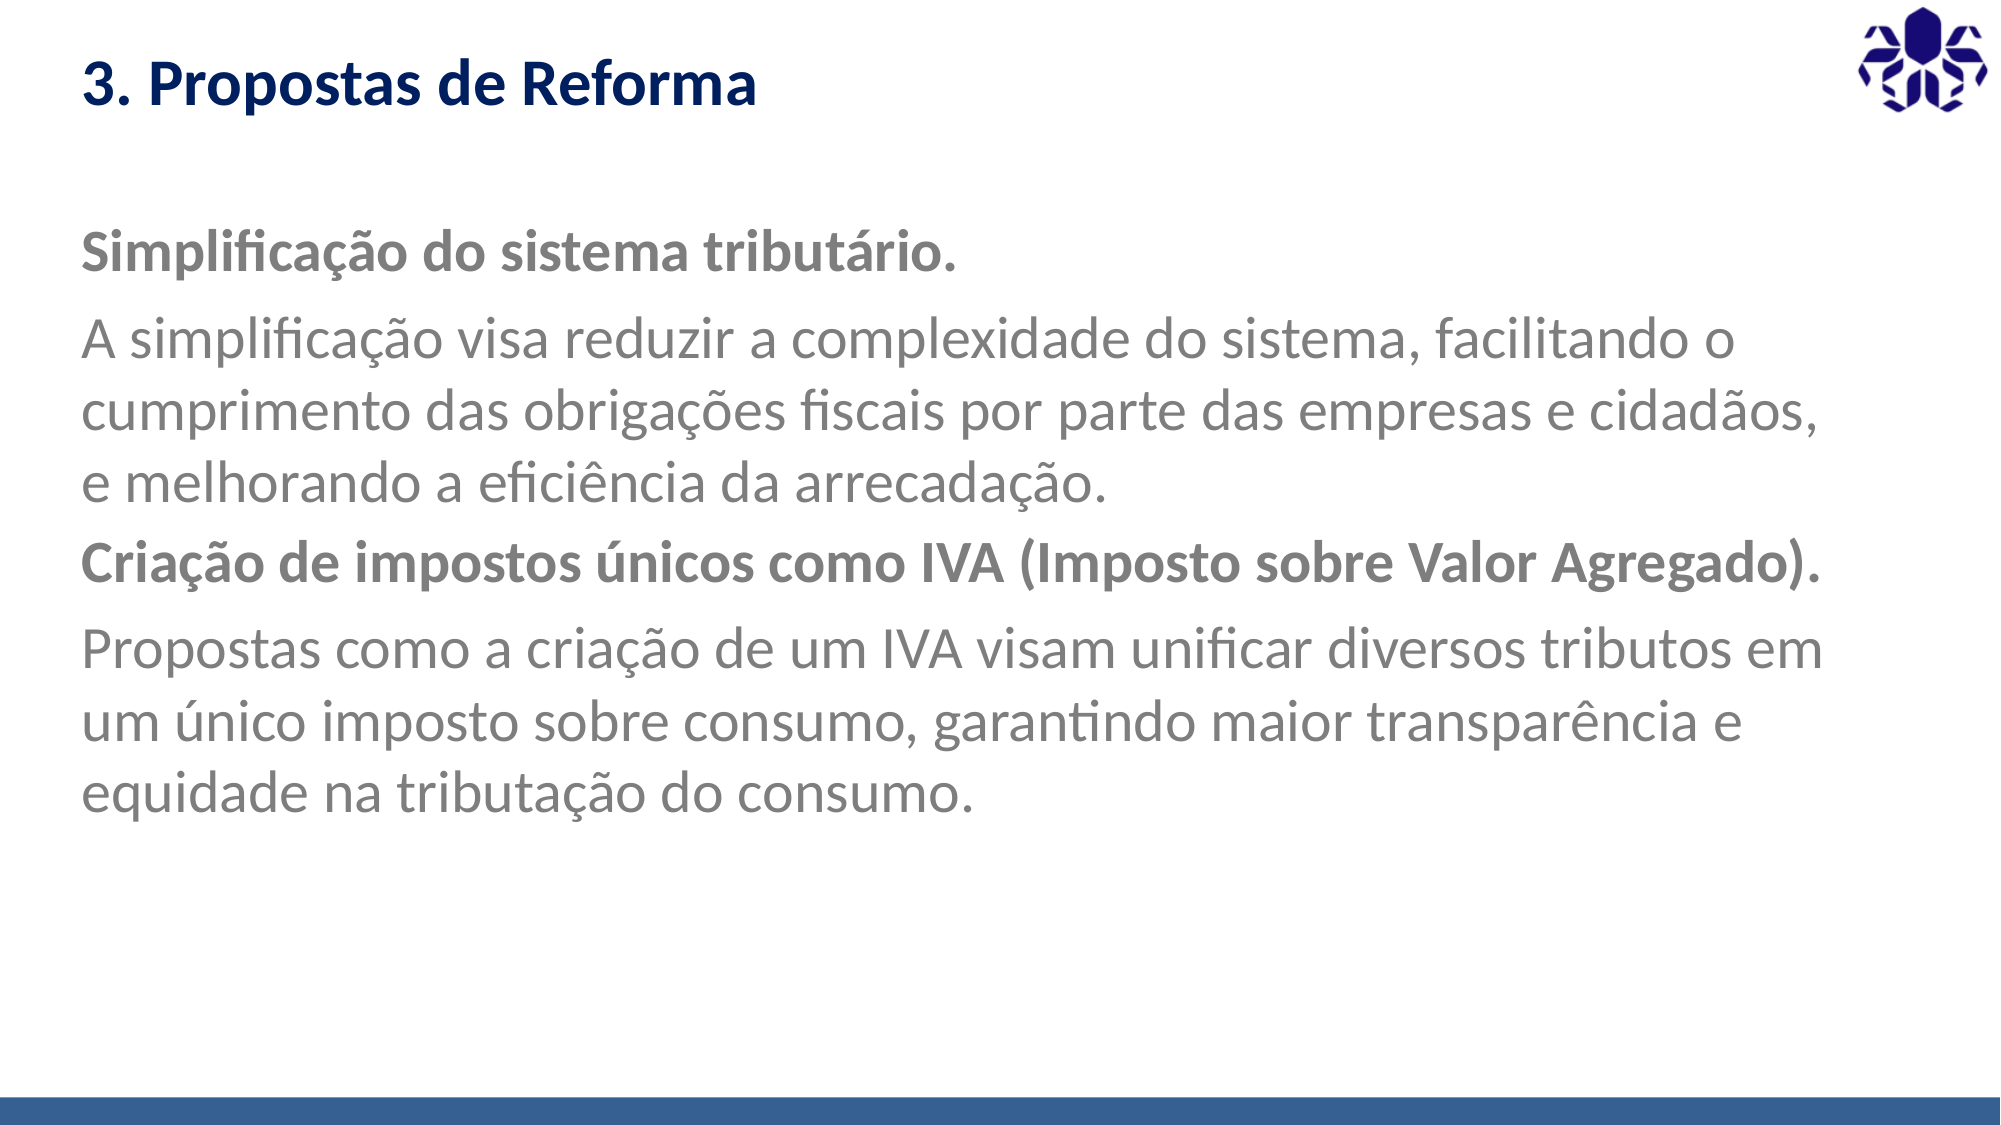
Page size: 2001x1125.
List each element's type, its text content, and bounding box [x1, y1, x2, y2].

picture [1851, 0, 2000, 117]
list Simplificação do sistema tributário. A simplificação visa reduzir a complexidade do sistema, facilitando o cumprimento das obrigações fiscais por parte das empresas e cidadãos, e melhorando a eficiência da arrecadação. Criação de impostos únicos como IVA (Imposto sobre Valor Agregado). Propostas como a criação de um IVA visam unificar diversos tributos em um único imposto sobre consumo, garantindo maior transparência e equidade na tributação do consumo. [81, 166, 1847, 711]
title 3. Propostas de Reforma [81, 39, 1847, 124]
